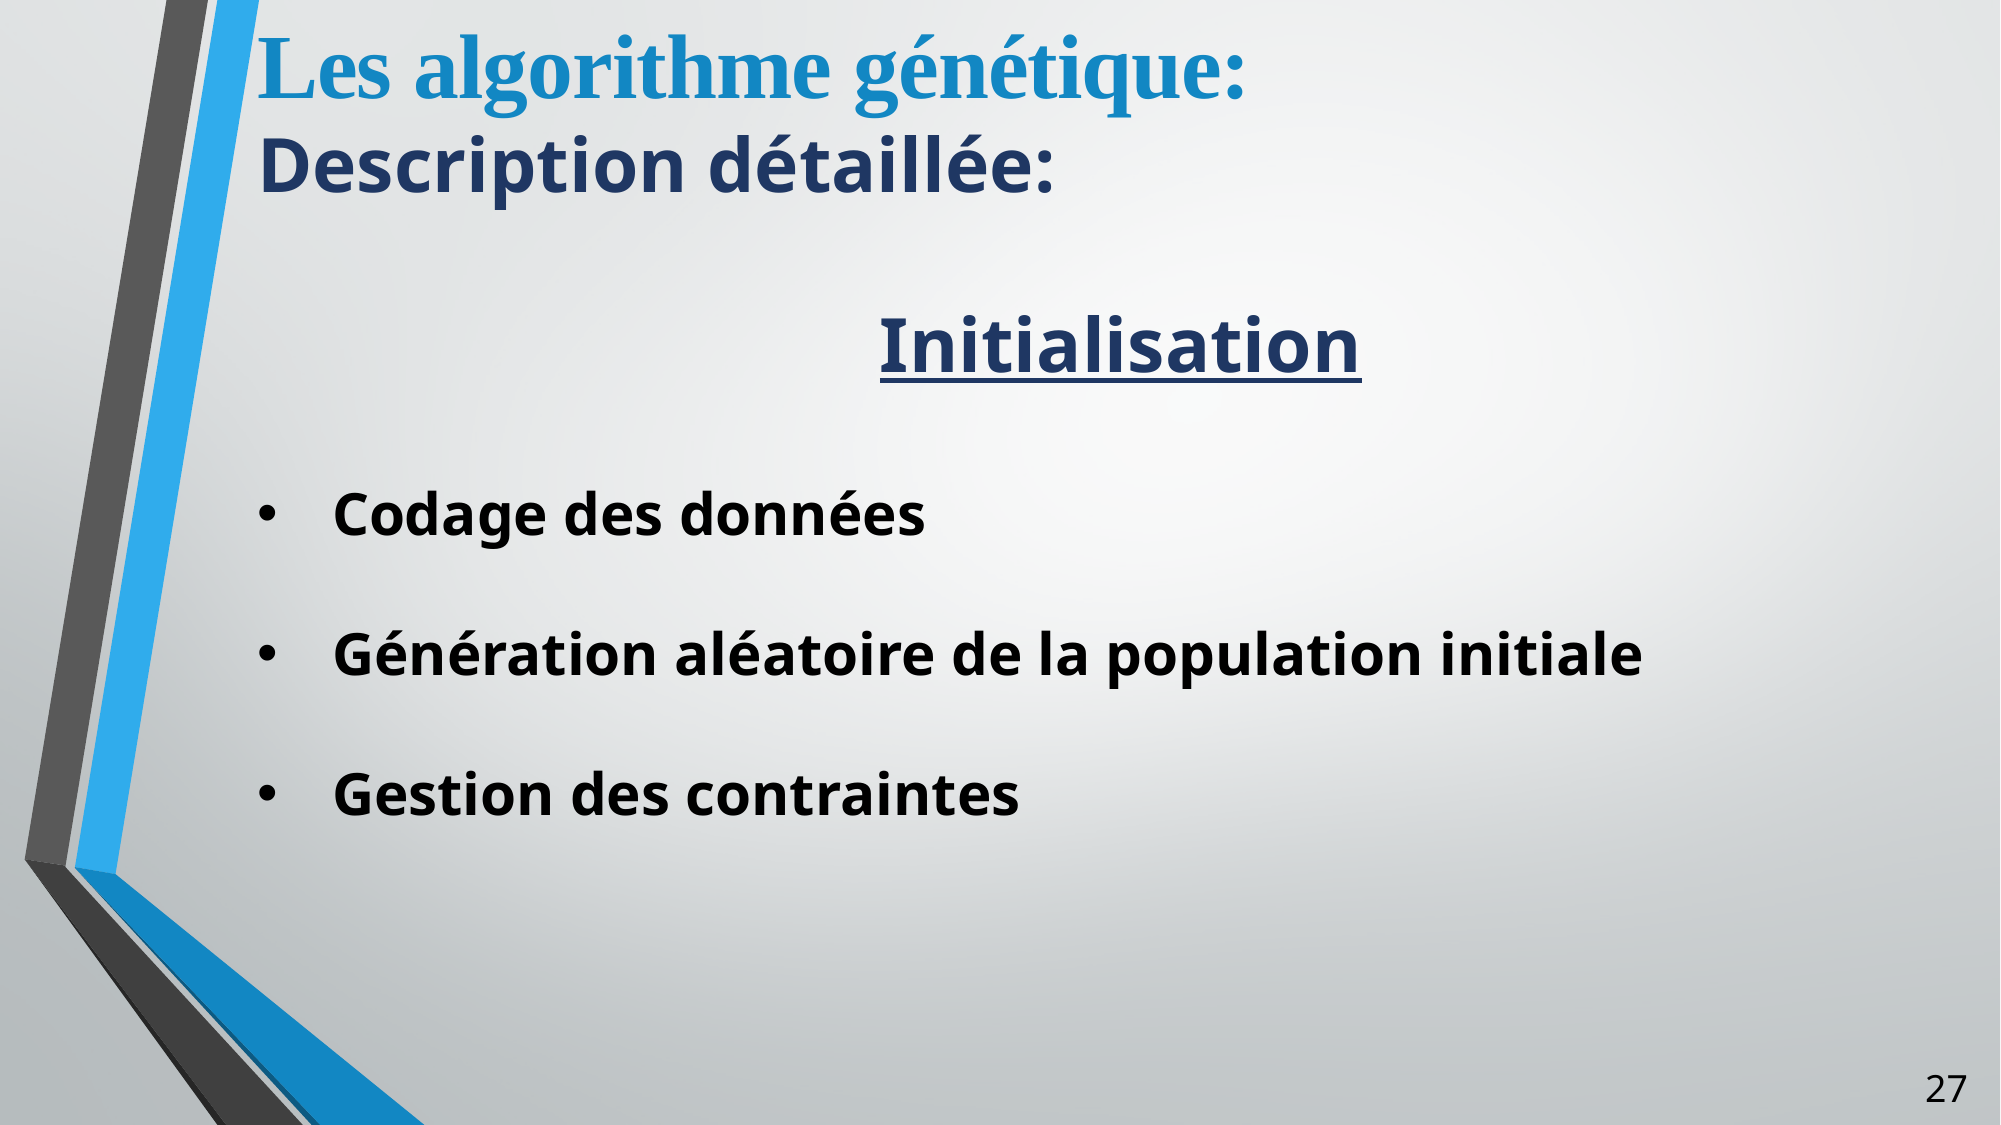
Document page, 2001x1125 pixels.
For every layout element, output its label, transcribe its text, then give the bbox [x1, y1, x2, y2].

text_box 27 [1910, 1057, 1992, 1118]
text_box Les algorithme génétique: Description détaillée: Initialisation Codage des données Génération aléatoire de la population initiale Gestion des contraintes [242, 0, 2000, 1125]
